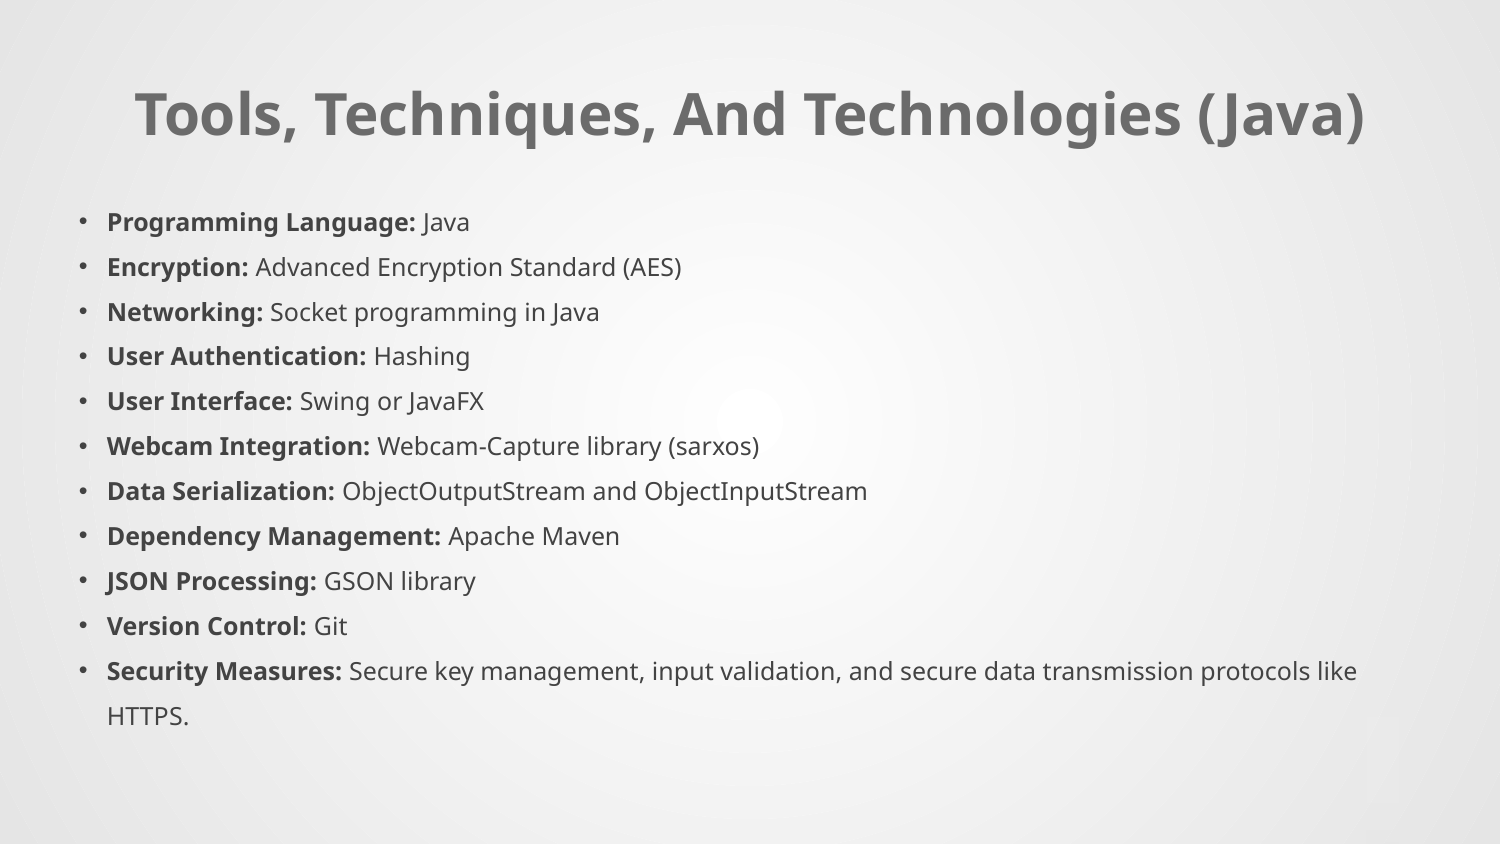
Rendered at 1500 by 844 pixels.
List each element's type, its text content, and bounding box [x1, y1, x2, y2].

list Programming Language: Java Encryption: Advanced Encryption Standard (AES) Networking: Socket programming in Java User Authentication: Hashing User Interface: Swing or JavaFX Webcam Integration: Webcam-Capture library (sarxos) Data Serialization: ObjectOutputStream and ObjectInputStream Dependency Management: Apache Maven JSON Processing: GSON library Version Control: Git Security Measures: Secure key management, input validation, and secure data transmission protocols like HTTPS. [38, 176, 1462, 737]
title Tools, Techniques, And Technologies (Java) [0, 65, 1500, 159]
